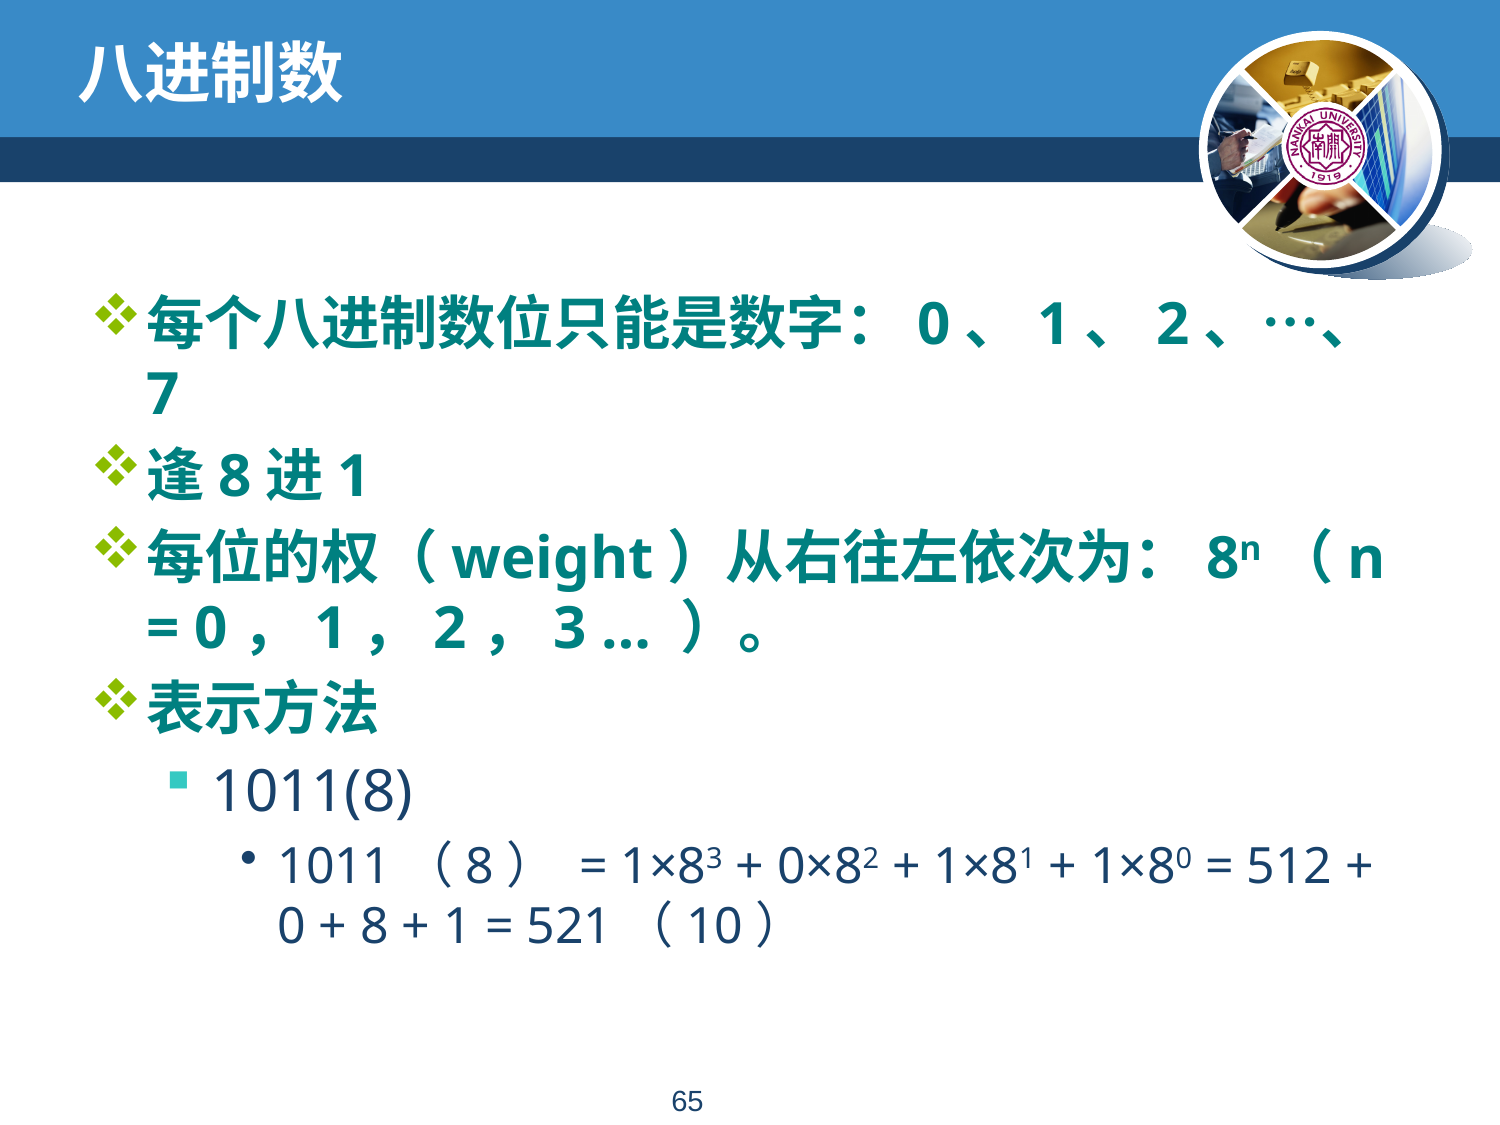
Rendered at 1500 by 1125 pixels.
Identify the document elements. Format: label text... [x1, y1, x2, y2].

title 八进制数 [62, 24, 1275, 118]
list 每个八进制数位只能是数字：0、1、2、…、7 逢8进1 每位的权（weight）从右往左依次为：8n（n = 0，1，2，3 … ）。 表示方法 1011(8) 1011（8） = 1×83 + 0×82 + 1×81 + 1×80 = 512 + 0 + 8 + 1 = 521（10） [75, 278, 1425, 1065]
slide_number 64 [512, 1074, 863, 1114]
picture [1207, 40, 1433, 261]
